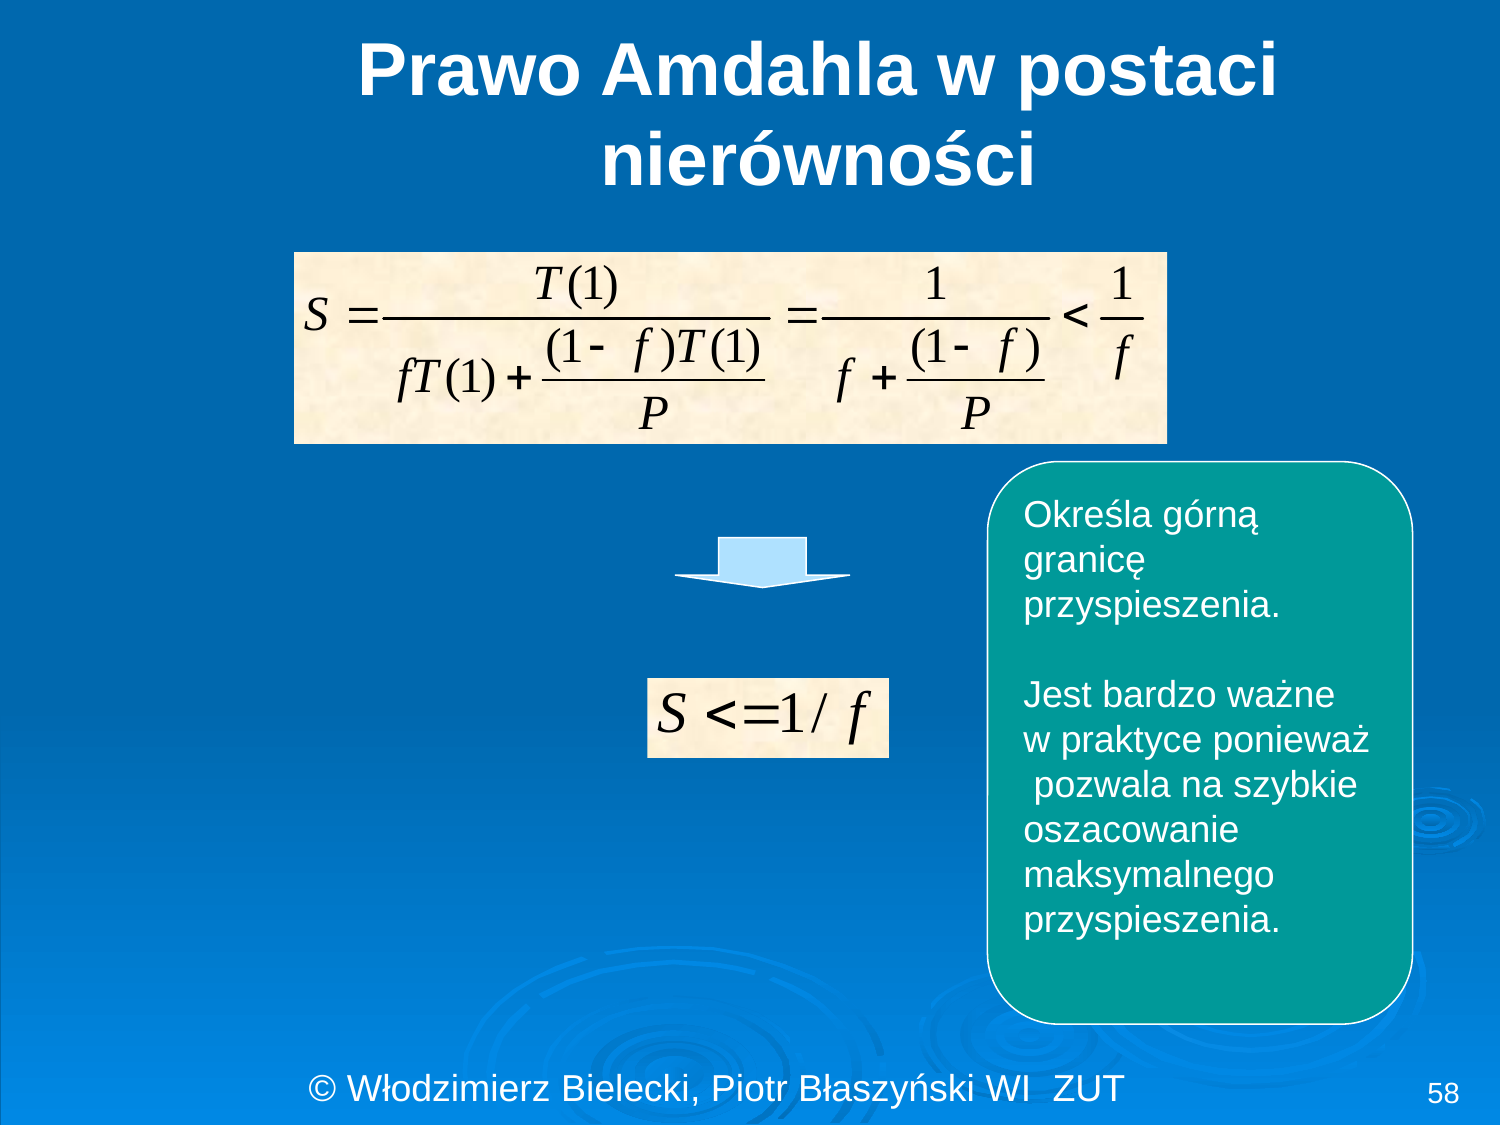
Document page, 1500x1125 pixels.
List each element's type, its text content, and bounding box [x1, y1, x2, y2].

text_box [293, 252, 1168, 444]
text_box © Włodzimierz Bielecki, Piotr Błaszyński WI ZUT [294, 1056, 1158, 1125]
slide_number 58 [1374, 1081, 1476, 1118]
title Prawo Amdahla w postaci nierówności [174, 12, 1463, 209]
text_box Określa górną granicę przyspieszenia. Jest bardzo ważne w praktyce ponieważ pozwala na szybkie oszacowanie maksymalnego przyspieszenia. [987, 461, 1413, 1025]
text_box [647, 678, 889, 758]
text_box [675, 537, 850, 588]
